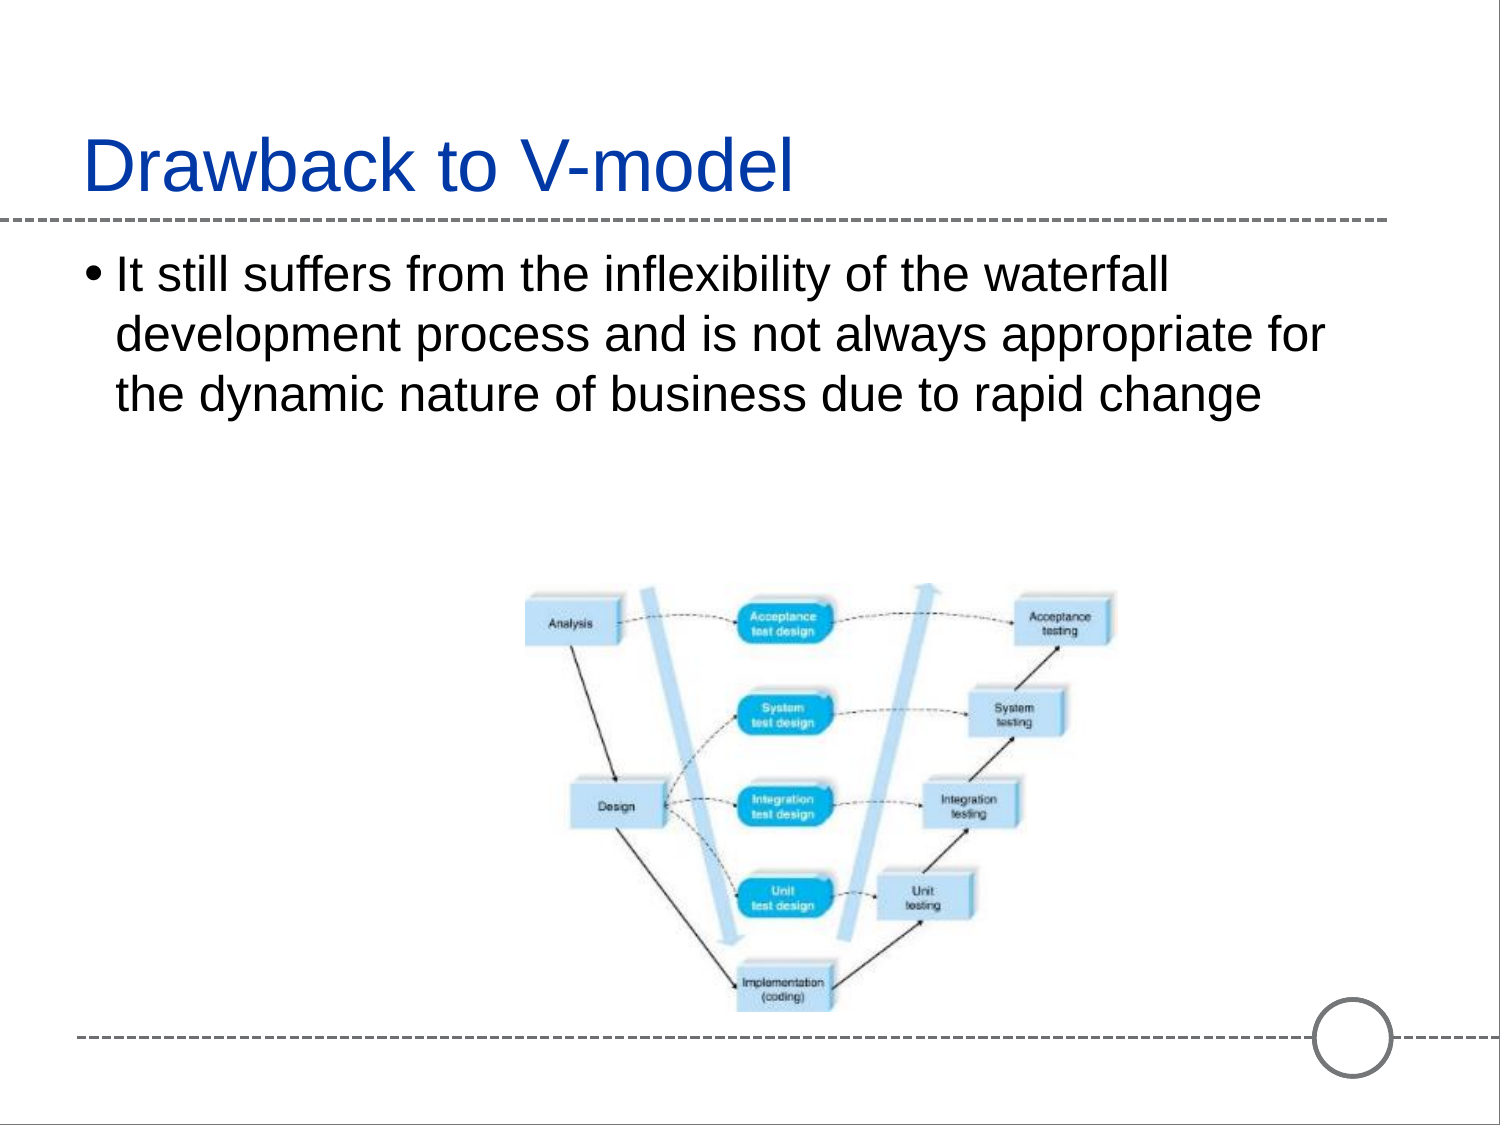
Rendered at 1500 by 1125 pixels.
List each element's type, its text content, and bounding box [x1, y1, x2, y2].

title Drawback to V-model [67, 91, 1211, 232]
picture [525, 583, 1118, 1012]
list It still suffers from the inflexibility of the waterfall development process and is not always appropriate for the dynamic nature of business due to rapid change [69, 234, 1414, 965]
